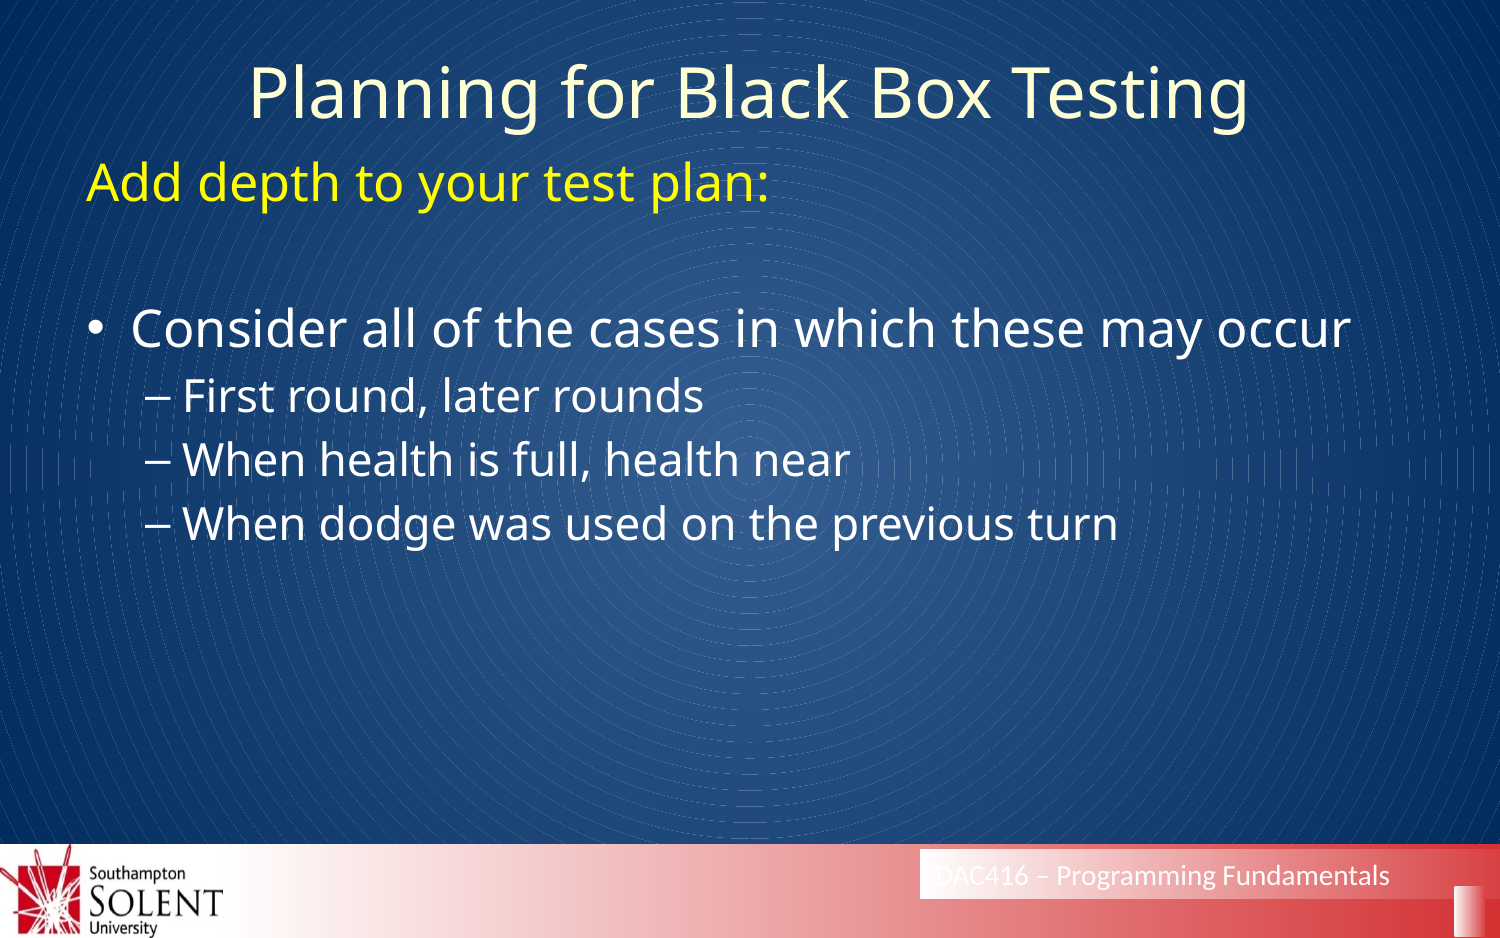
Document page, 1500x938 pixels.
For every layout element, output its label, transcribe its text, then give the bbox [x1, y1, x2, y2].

list Add depth to your test plan: Consider all of the cases in which these may occur First round, later rounds When health is full, health near When dodge was used on the previous turn [75, 143, 1425, 838]
picture [0, 844, 223, 938]
title Planning for Black Box Testing [75, 37, 1425, 143]
